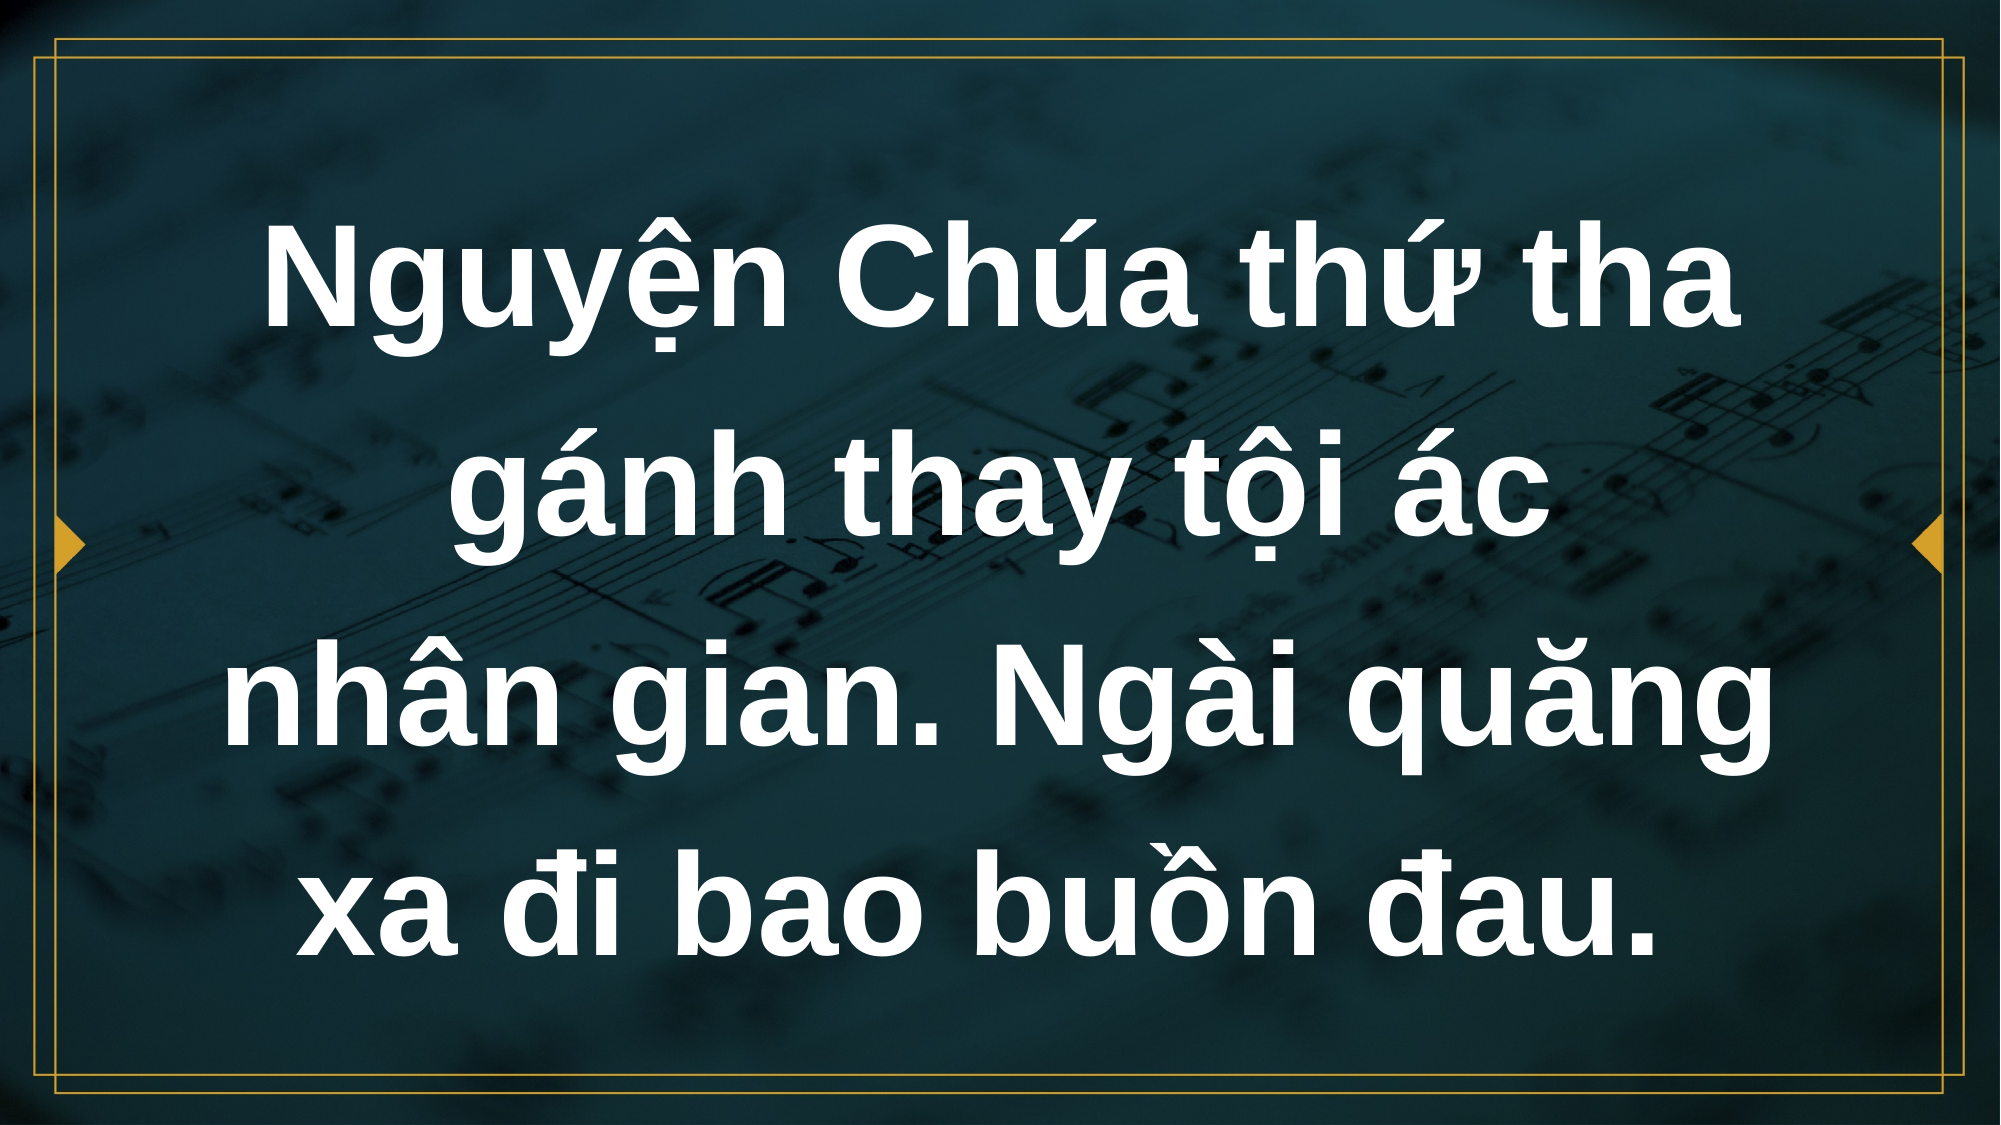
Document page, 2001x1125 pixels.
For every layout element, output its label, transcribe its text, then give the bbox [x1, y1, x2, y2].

title Nguyện Chúa thứ tha gánh thay tội ác nhân gian. Ngài quăng xa đi bao buồn đau. [55, 53, 1945, 1077]
picture [0, 0, 2000, 1125]
